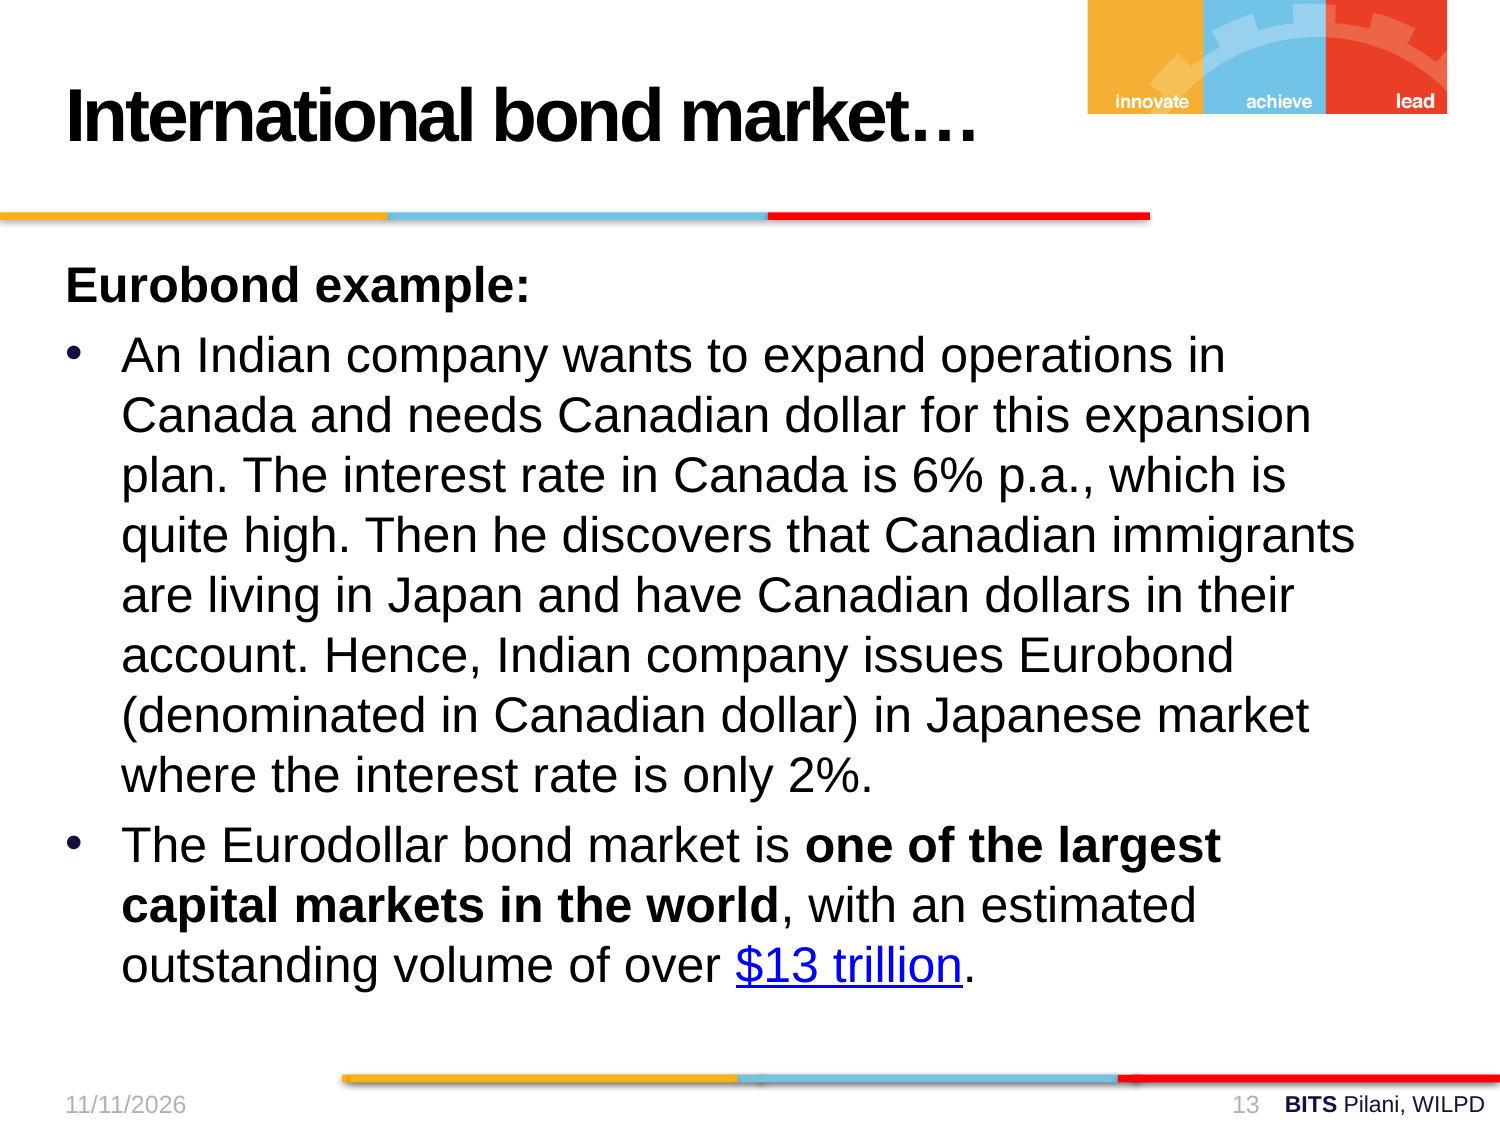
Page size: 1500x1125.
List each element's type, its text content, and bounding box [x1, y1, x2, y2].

list Eurobond example: An Indian company wants to expand operations in Canada and needs Canadian dollar for this expansion plan. The interest rate in Canada is 6% p.a., which is quite high. Then he discovers that Canadian immigrants are living in Japan and have Canadian dollars in their account. Hence, Indian company issues Eurobond (denominated in Canadian dollar) in Japanese market where the interest rate is only 2%. The Eurodollar bond market is one of the largest capital markets in the world, with an estimated outstanding volume of over $13 trillion. [50, 245, 1400, 1063]
list International bond market… [50, 24, 1088, 213]
slide_number 13 [1108, 1082, 1275, 1125]
picture [1087, 0, 1448, 114]
slide_number 03-Aug-24 [50, 1082, 400, 1125]
